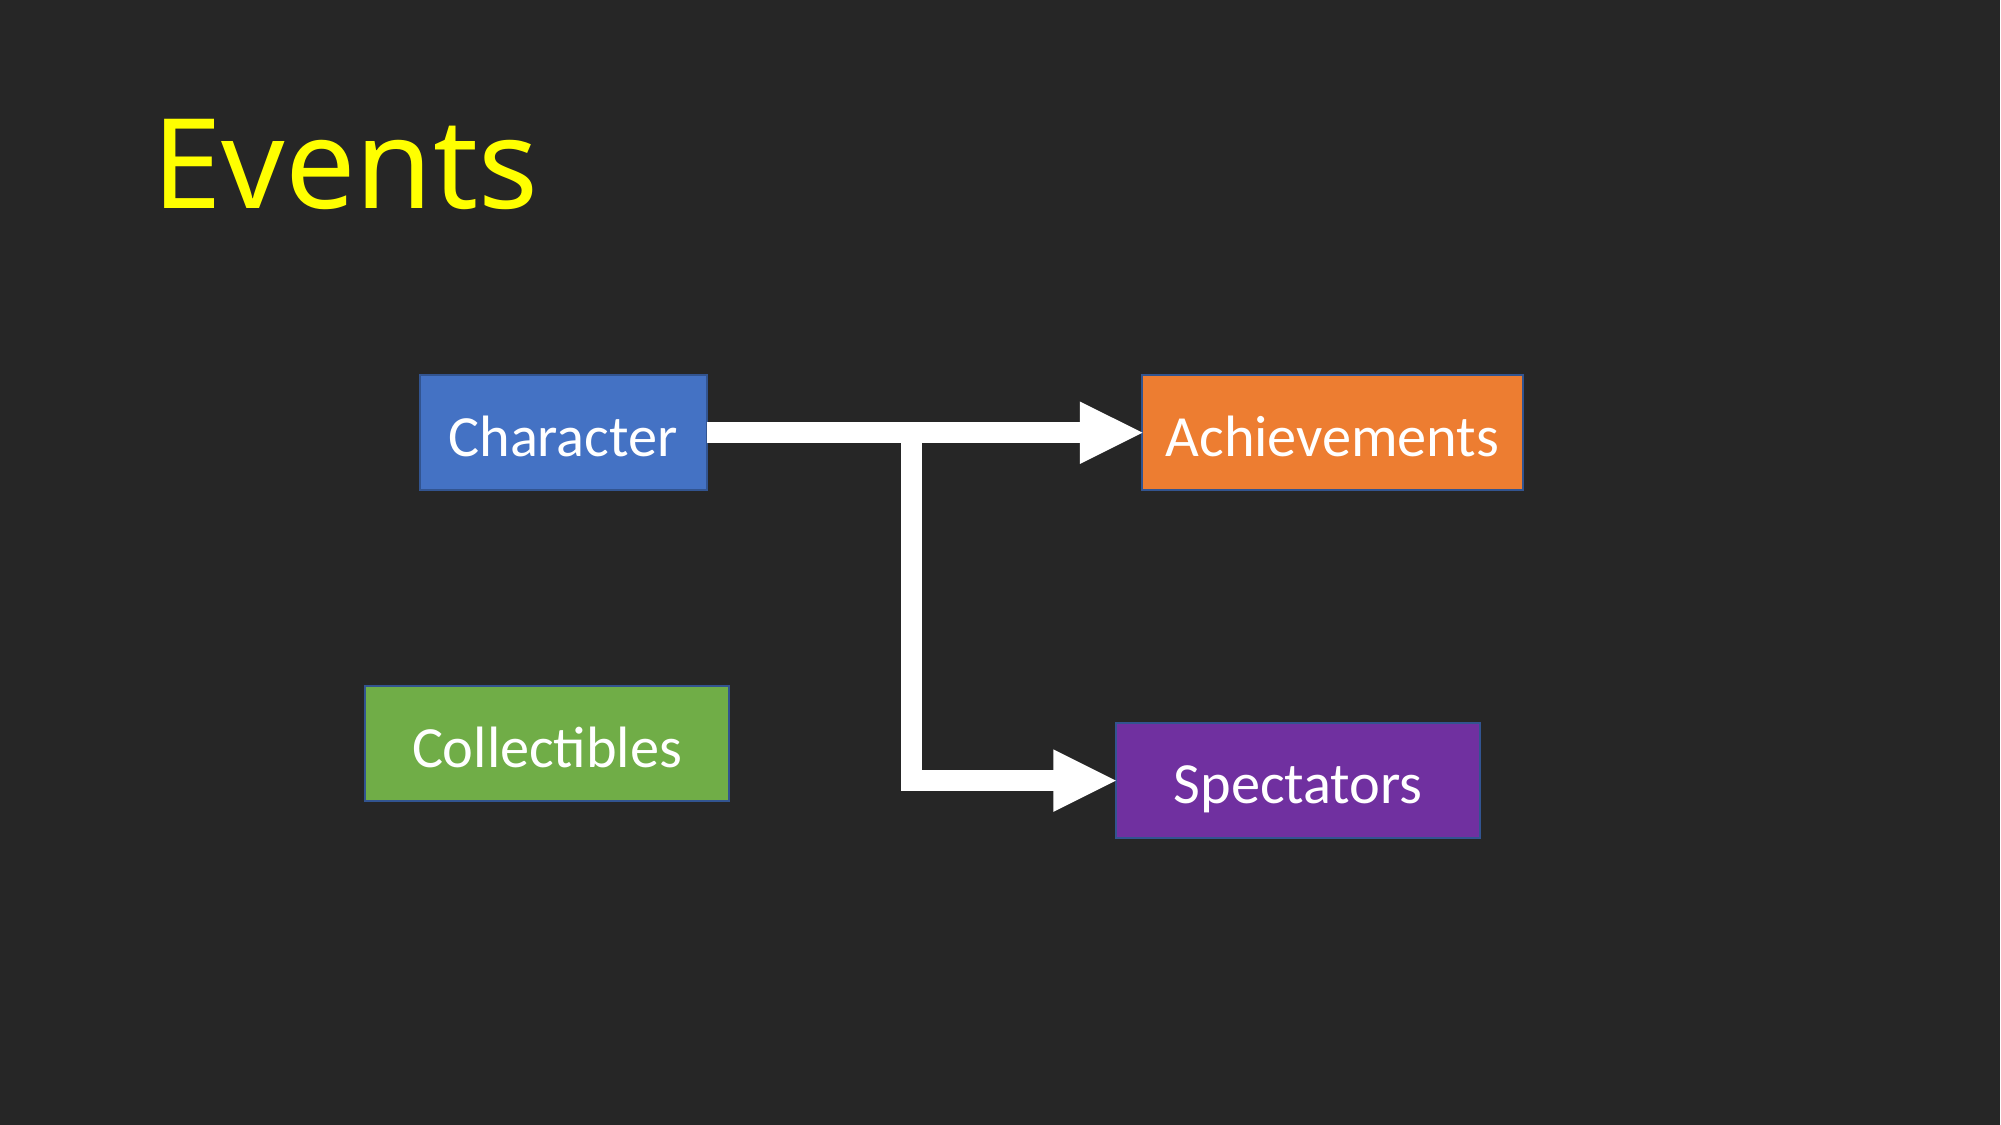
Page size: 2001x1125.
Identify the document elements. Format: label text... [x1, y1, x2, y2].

text_box Achievements [1141, 374, 1524, 491]
text_box Character [419, 374, 708, 491]
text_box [706, 433, 1116, 781]
text_box Collectibles [364, 685, 730, 802]
title Events [137, 59, 1863, 278]
text_box Spectators [1115, 722, 1481, 839]
